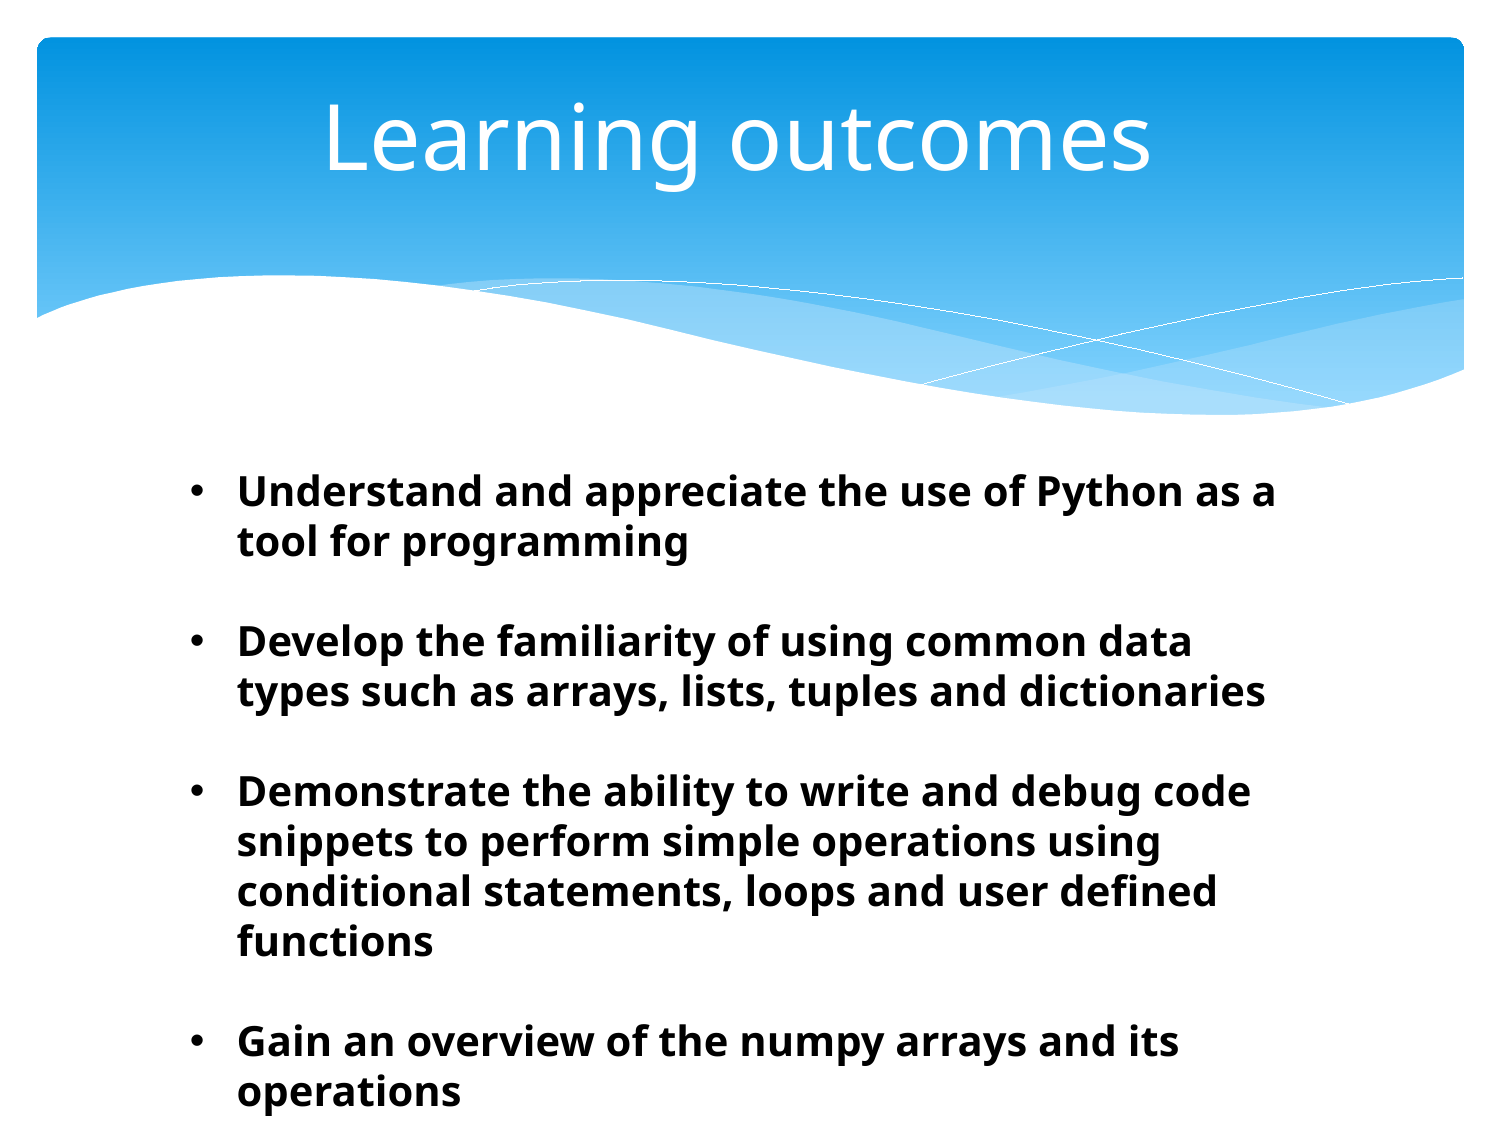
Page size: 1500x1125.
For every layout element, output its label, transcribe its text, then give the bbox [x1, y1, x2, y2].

title Learning outcomes [75, 55, 1425, 213]
text_box Understand and appreciate the use of Python as a tool for programming Develop the familiarity of using common data types such as arrays, lists, tuples and dictionaries Demonstrate the ability to write and debug code snippets to perform simple operations using conditional statements, loops and user defined functions Gain an overview of the numpy arrays and its operations [174, 412, 1325, 1125]
